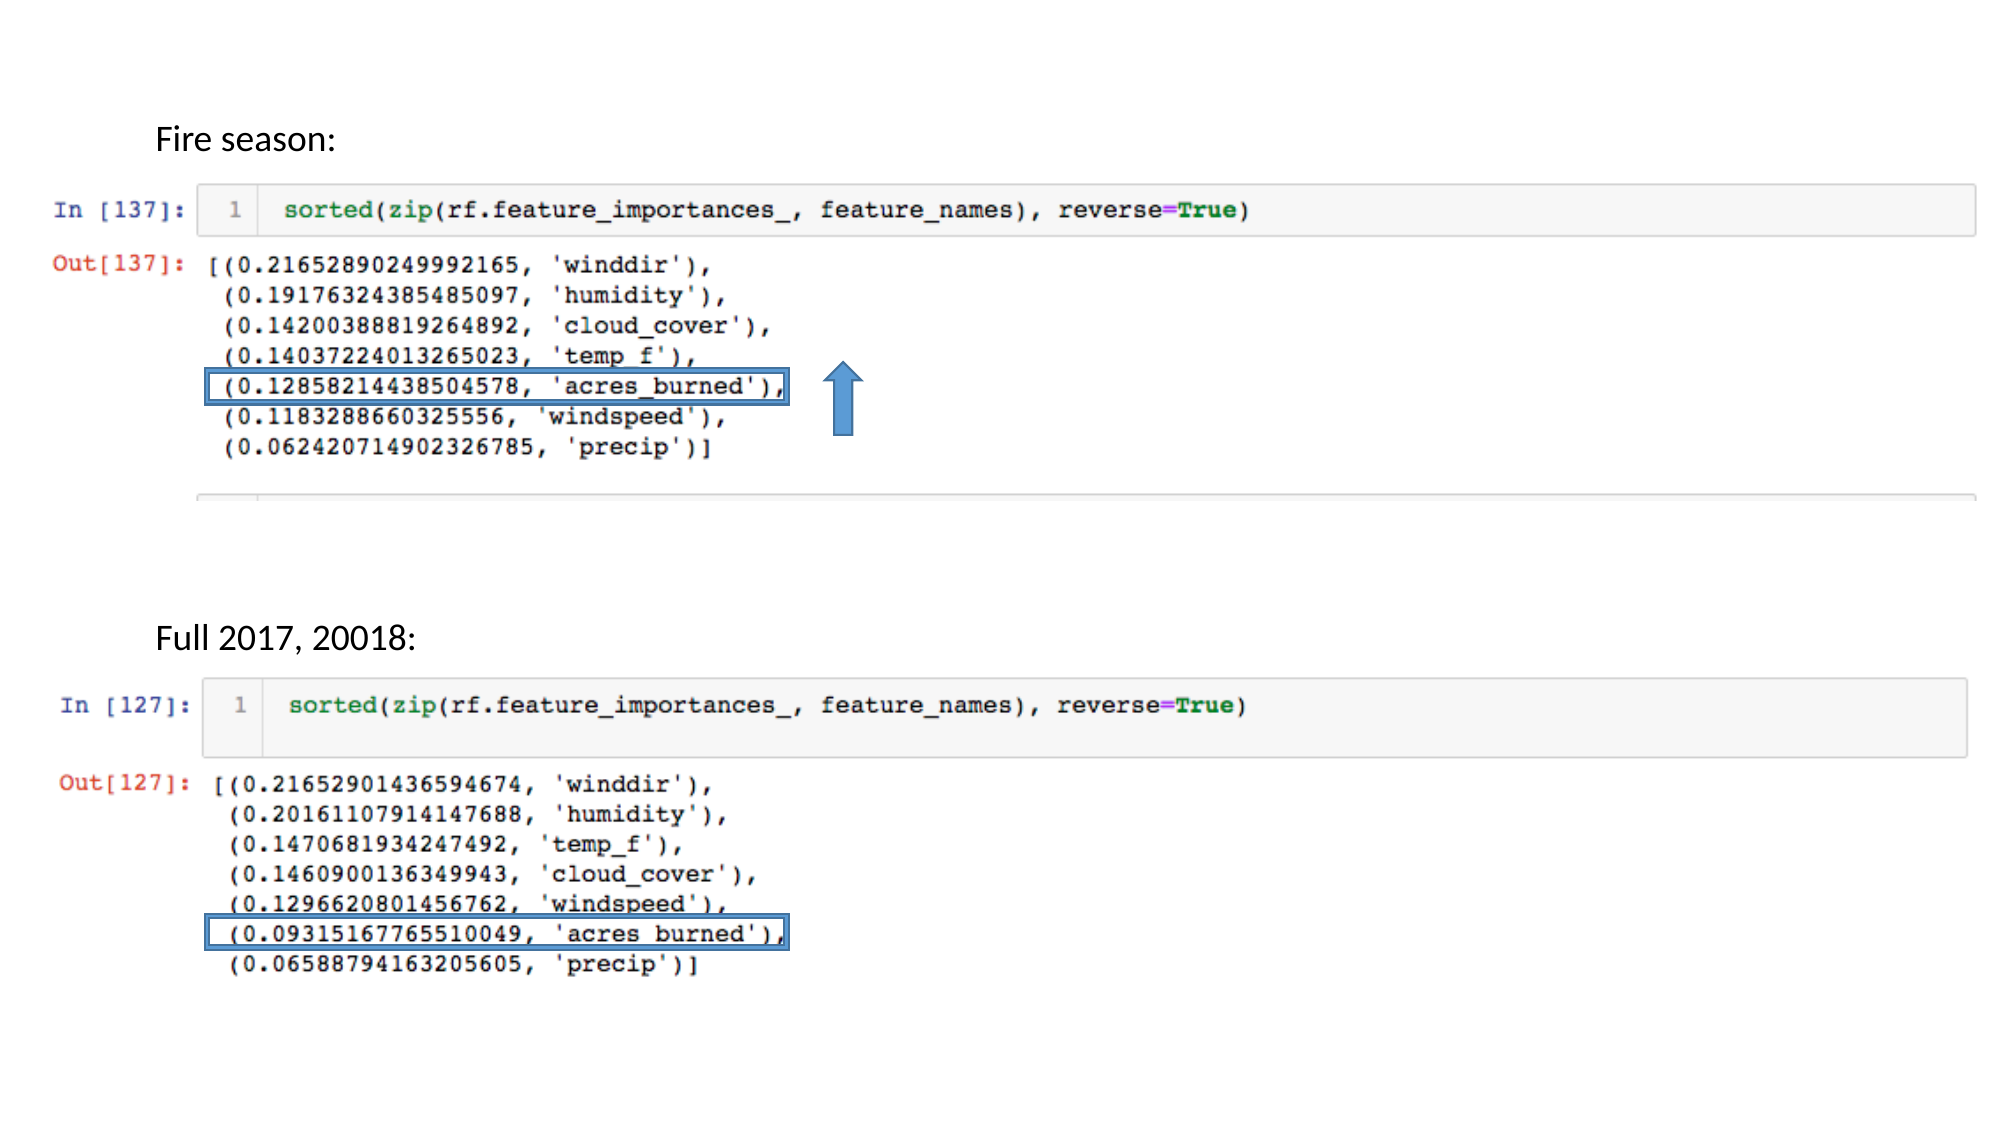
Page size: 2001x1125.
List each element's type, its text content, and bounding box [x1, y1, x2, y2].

picture [0, 665, 1985, 1035]
text_box Fire season: [140, 106, 1275, 166]
picture [0, 166, 2000, 501]
text_box Full 2017, 20018: [140, 605, 1275, 665]
